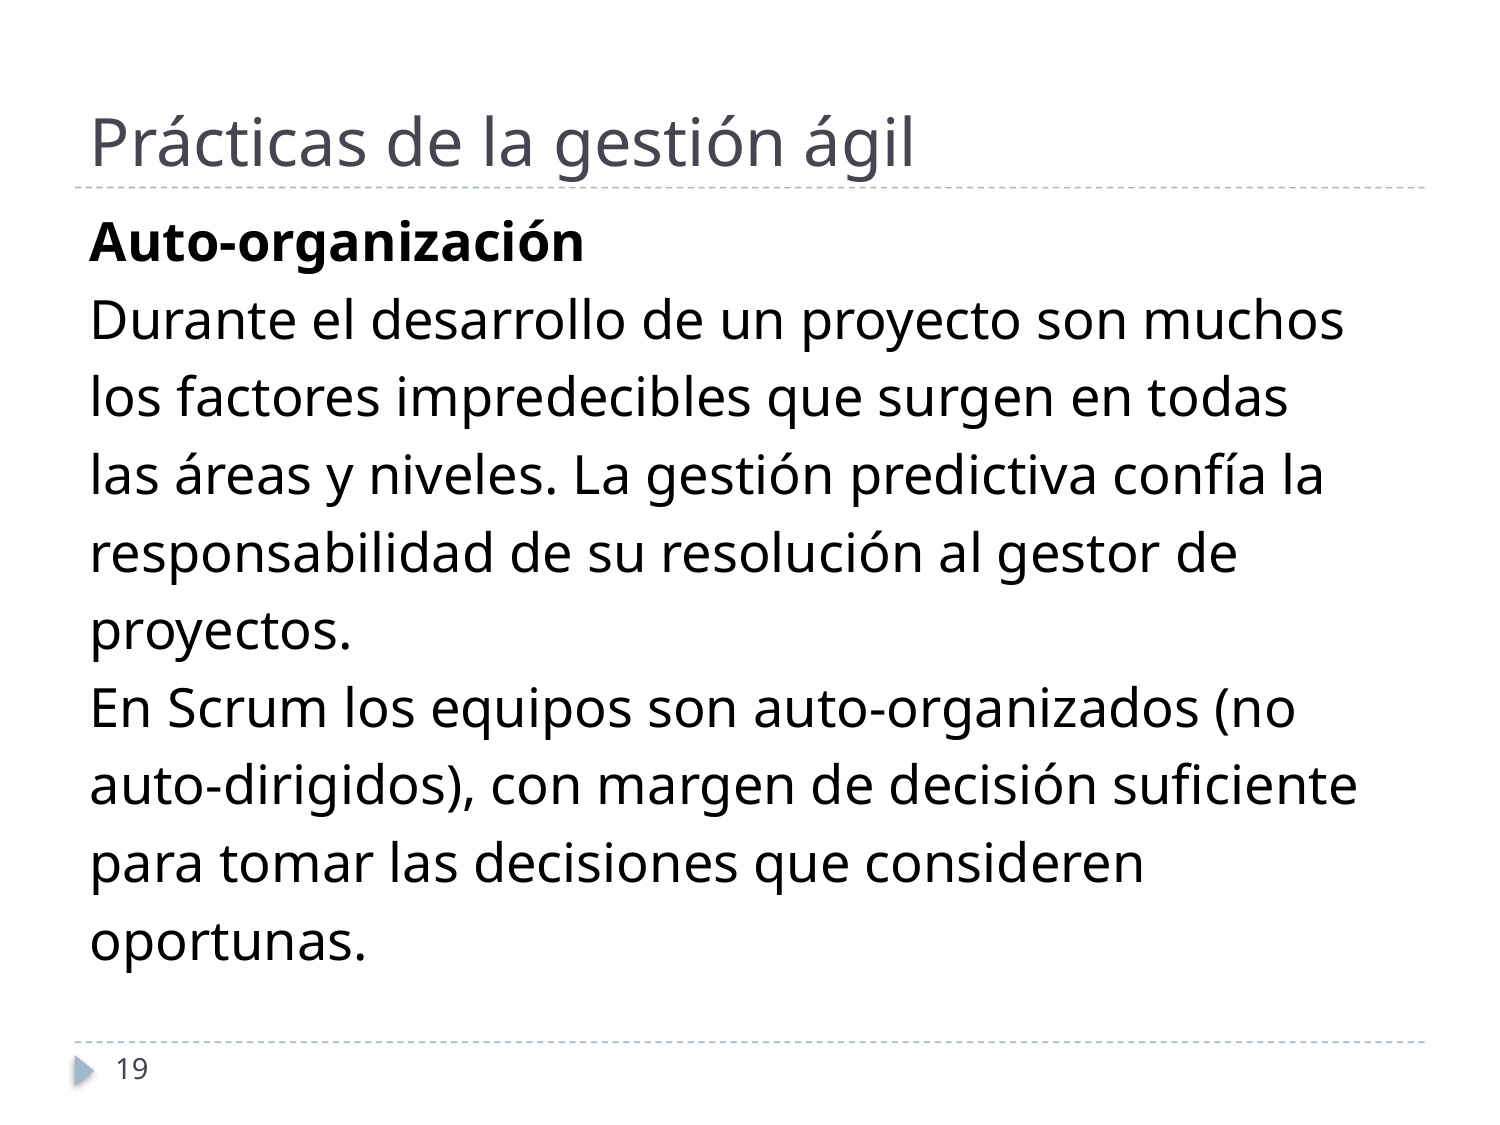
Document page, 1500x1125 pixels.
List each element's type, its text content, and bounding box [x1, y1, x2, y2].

title Prácticas de la gestión ágil [75, 24, 1425, 188]
slide_number 19 [100, 1042, 426, 1103]
list Auto-organización Durante el desarrollo de un proyecto son muchos los factores impredecibles que surgen en todas las áreas y niveles. La gestión predictiva confía la responsabilidad de su resolución al gestor de proyectos. En Scrum los equipos son auto-organizados (no auto-dirigidos), con margen de decisión suficiente para tomar las decisiones que consideren oportunas. [75, 200, 1425, 1010]
